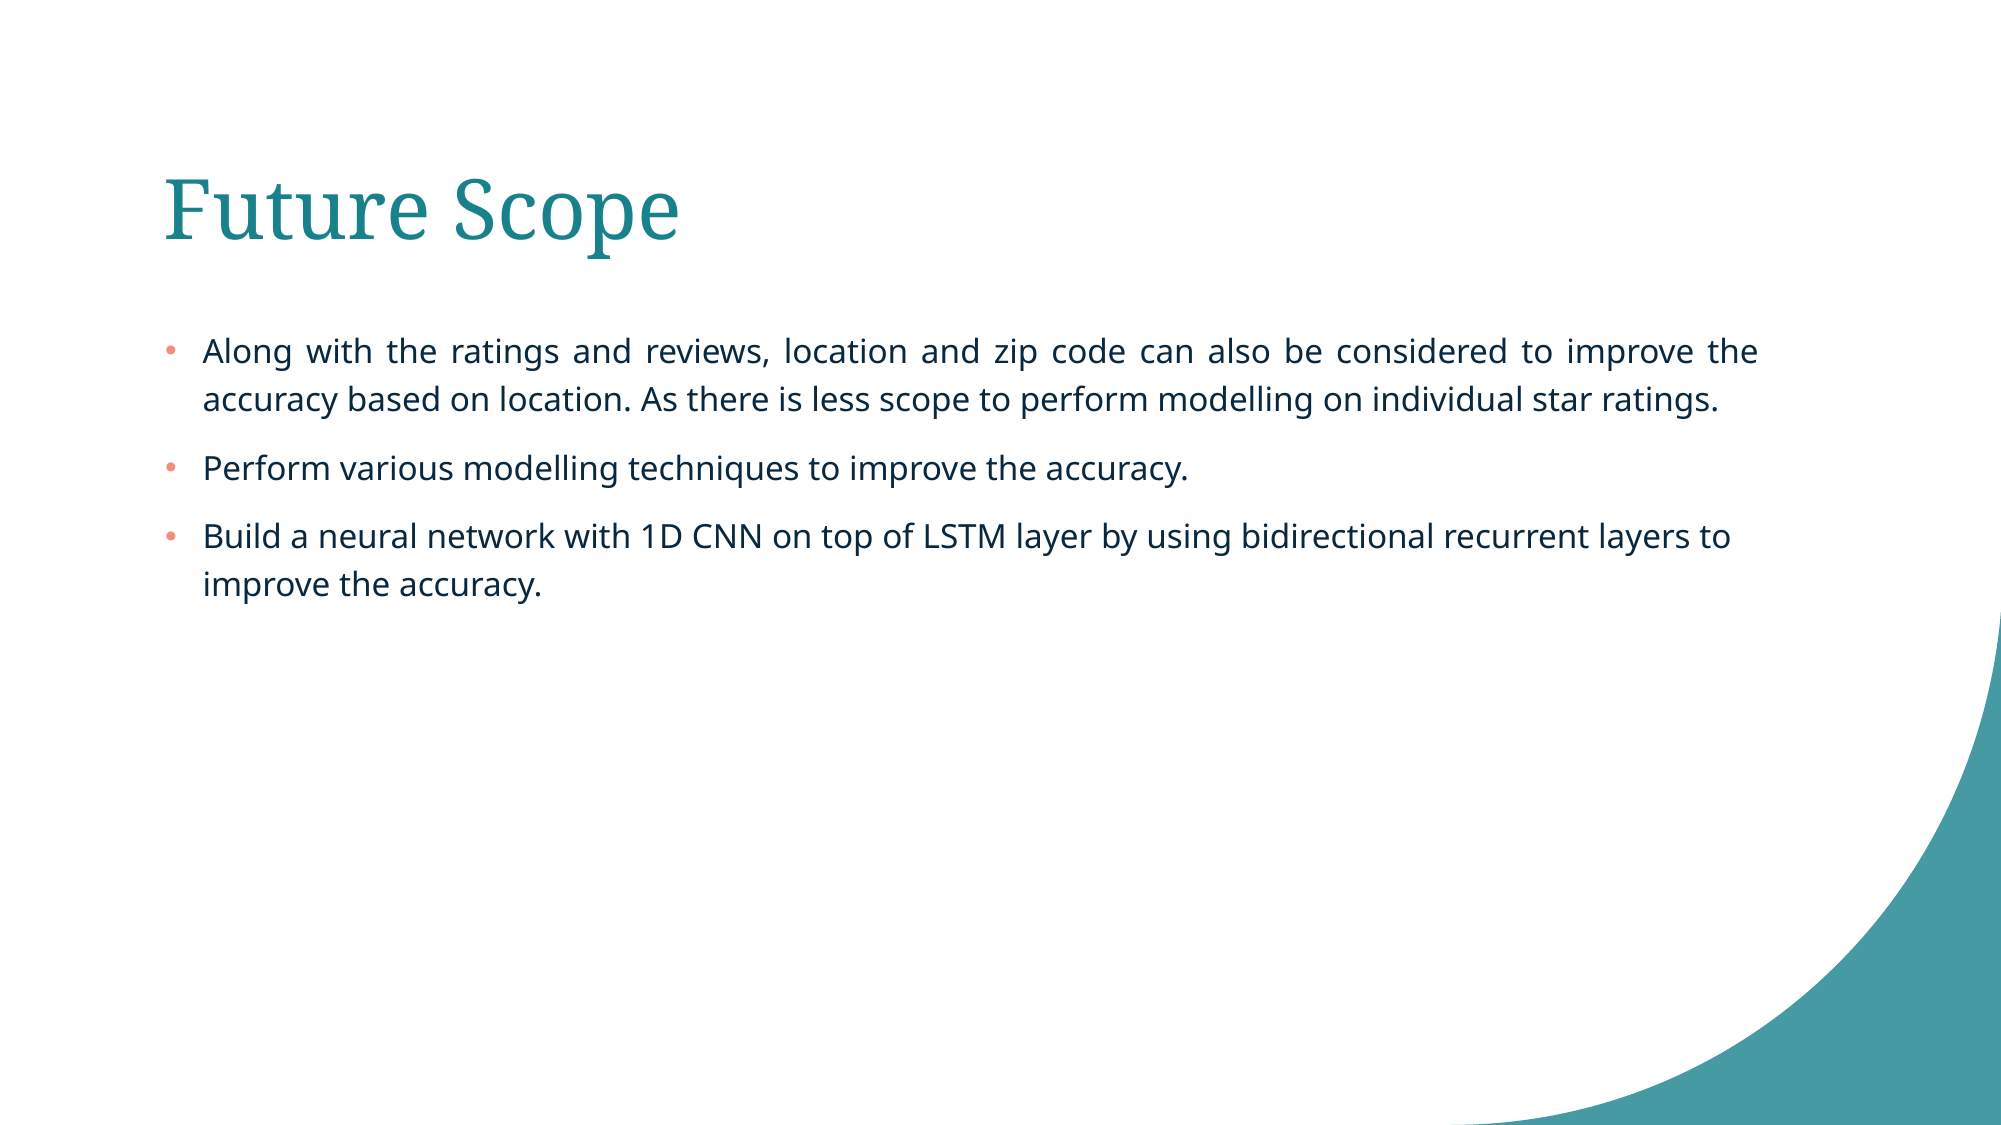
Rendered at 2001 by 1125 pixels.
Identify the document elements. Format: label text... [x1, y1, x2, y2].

list Along with the ratings and reviews, location and zip code can also be considered to improve the accuracy based on location. As there is less scope to perform modelling on individual star ratings. Perform various modelling techniques to improve the accuracy. Build a neural network with 1D CNN on top of LSTM layer by using bidirectional recurrent layers to improve the accuracy. [150, 314, 1777, 992]
title Future Scope [148, 96, 1775, 315]
